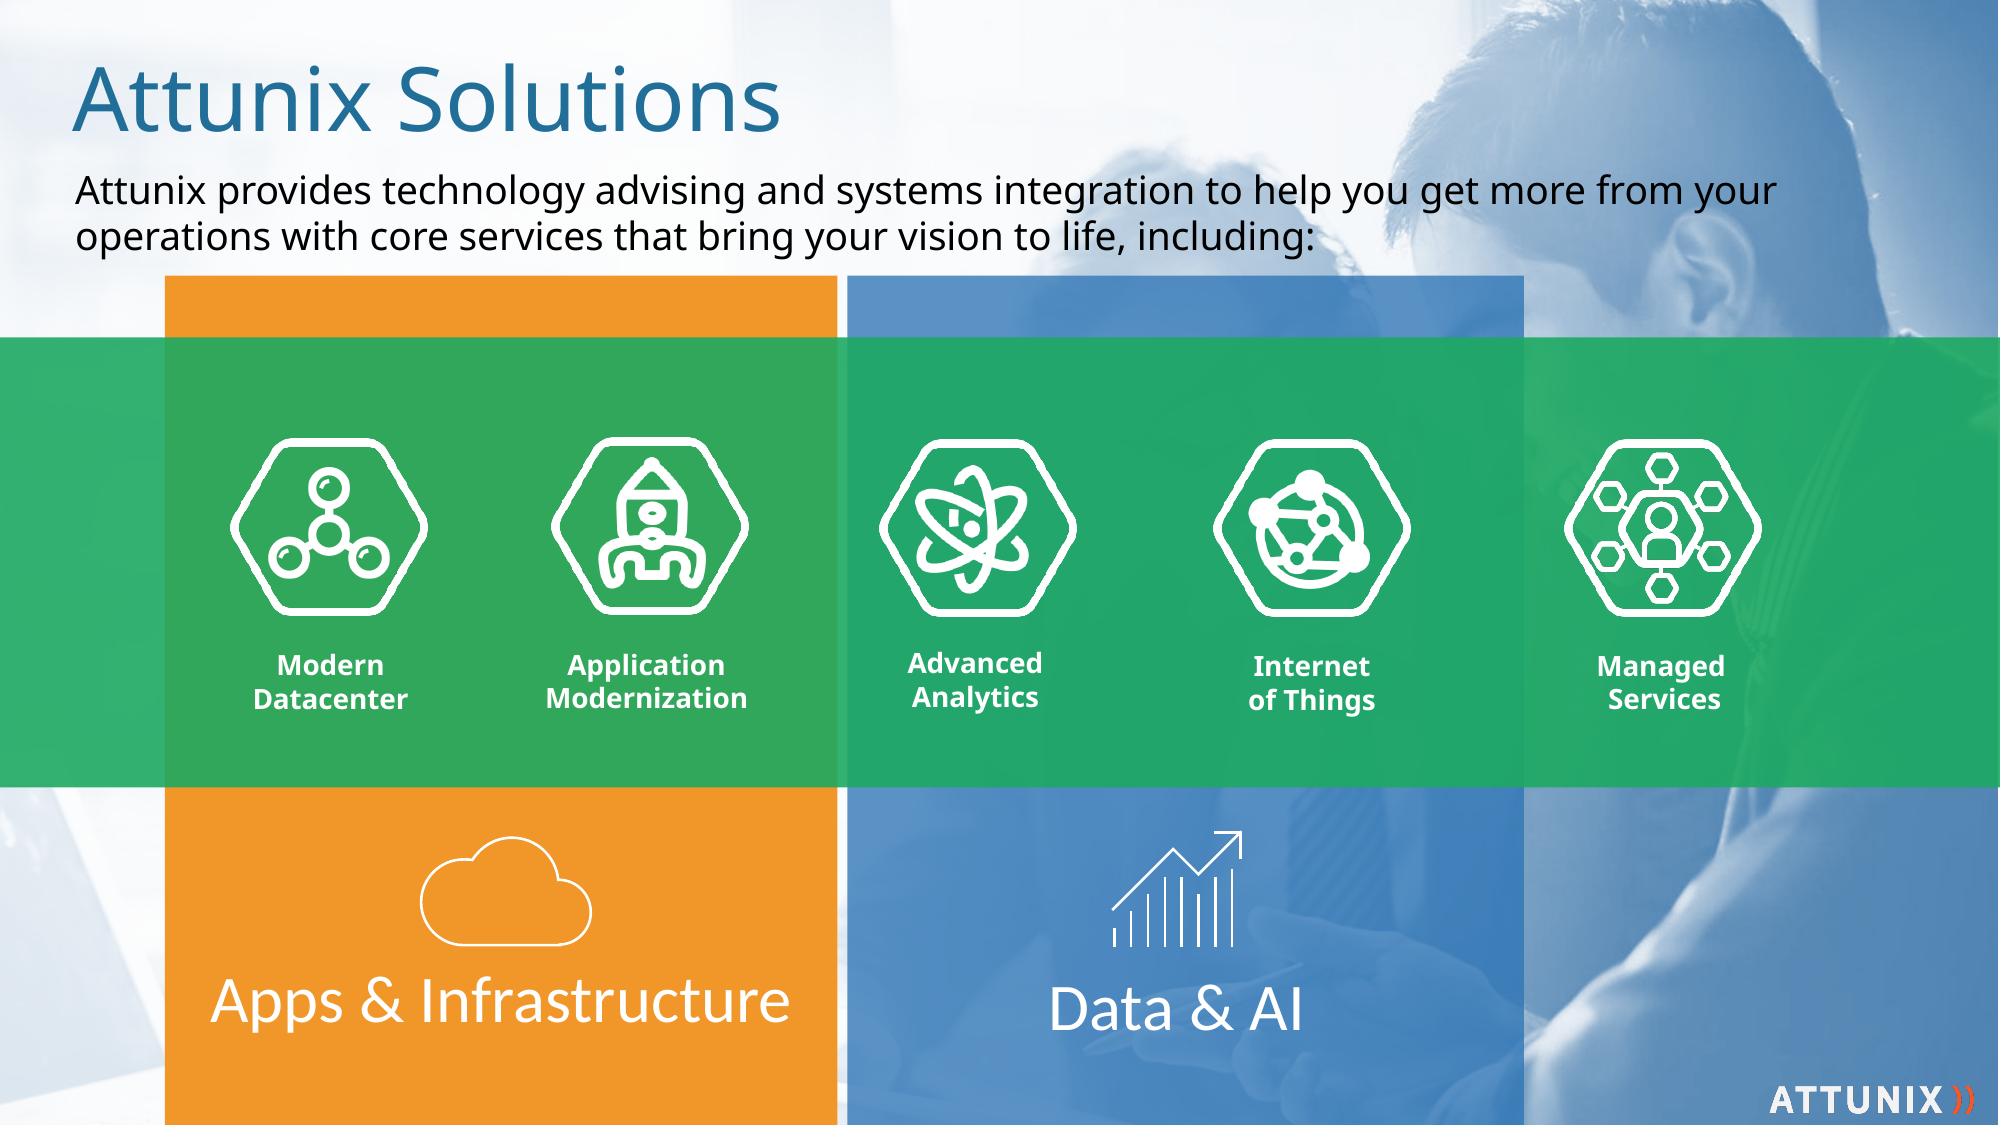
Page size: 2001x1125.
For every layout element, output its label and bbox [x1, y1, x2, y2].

text_box [1213, 438, 1411, 717]
text_box [879, 439, 1077, 714]
text_box [1509, 439, 1820, 716]
text_box [72, 41, 1782, 260]
text_box [164, 275, 838, 1125]
picture [1769, 1085, 1974, 1114]
text_box [535, 437, 758, 715]
text_box [838, 275, 1525, 1125]
text_box [197, 438, 464, 716]
text_box [0, 337, 164, 788]
text_box [1525, 337, 2000, 788]
